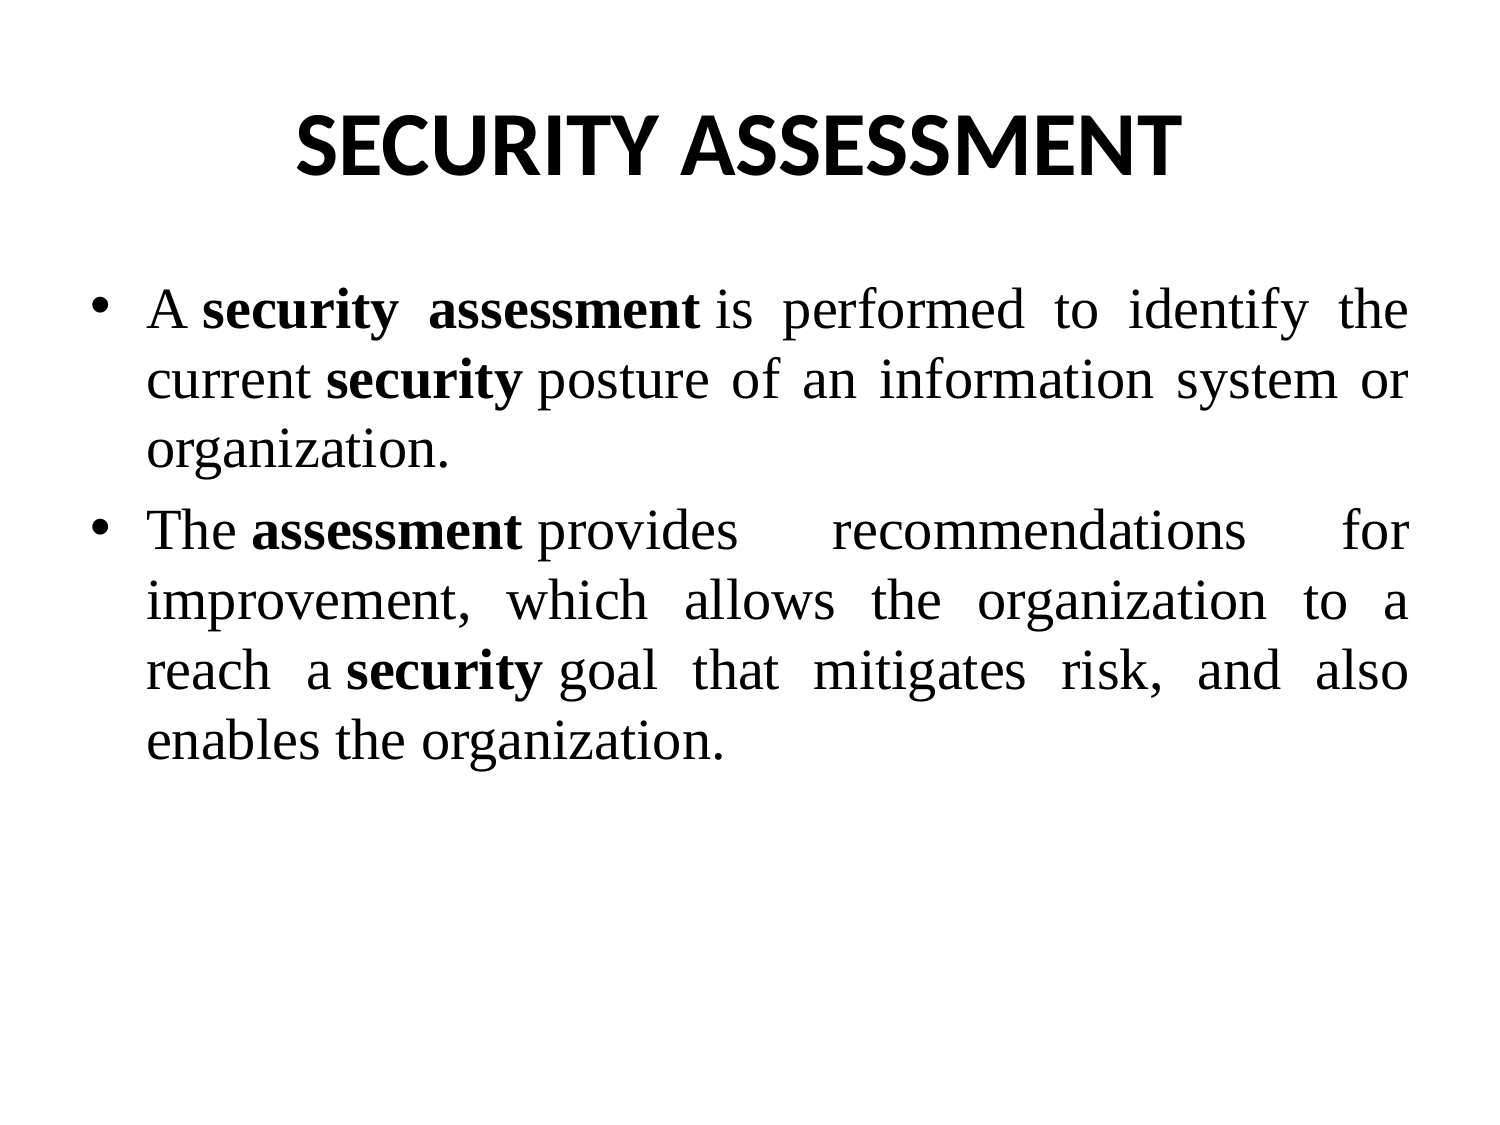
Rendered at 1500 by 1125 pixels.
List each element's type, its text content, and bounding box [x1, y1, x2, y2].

title SECURITY ASSESSMENT [75, 45, 1425, 233]
list A security assessment is performed to identify the current security posture of an information system or organization. The assessment provides recommendations for improvement, which allows the organization to a reach a security goal that mitigates risk, and also enables the organization. [75, 262, 1425, 1005]
